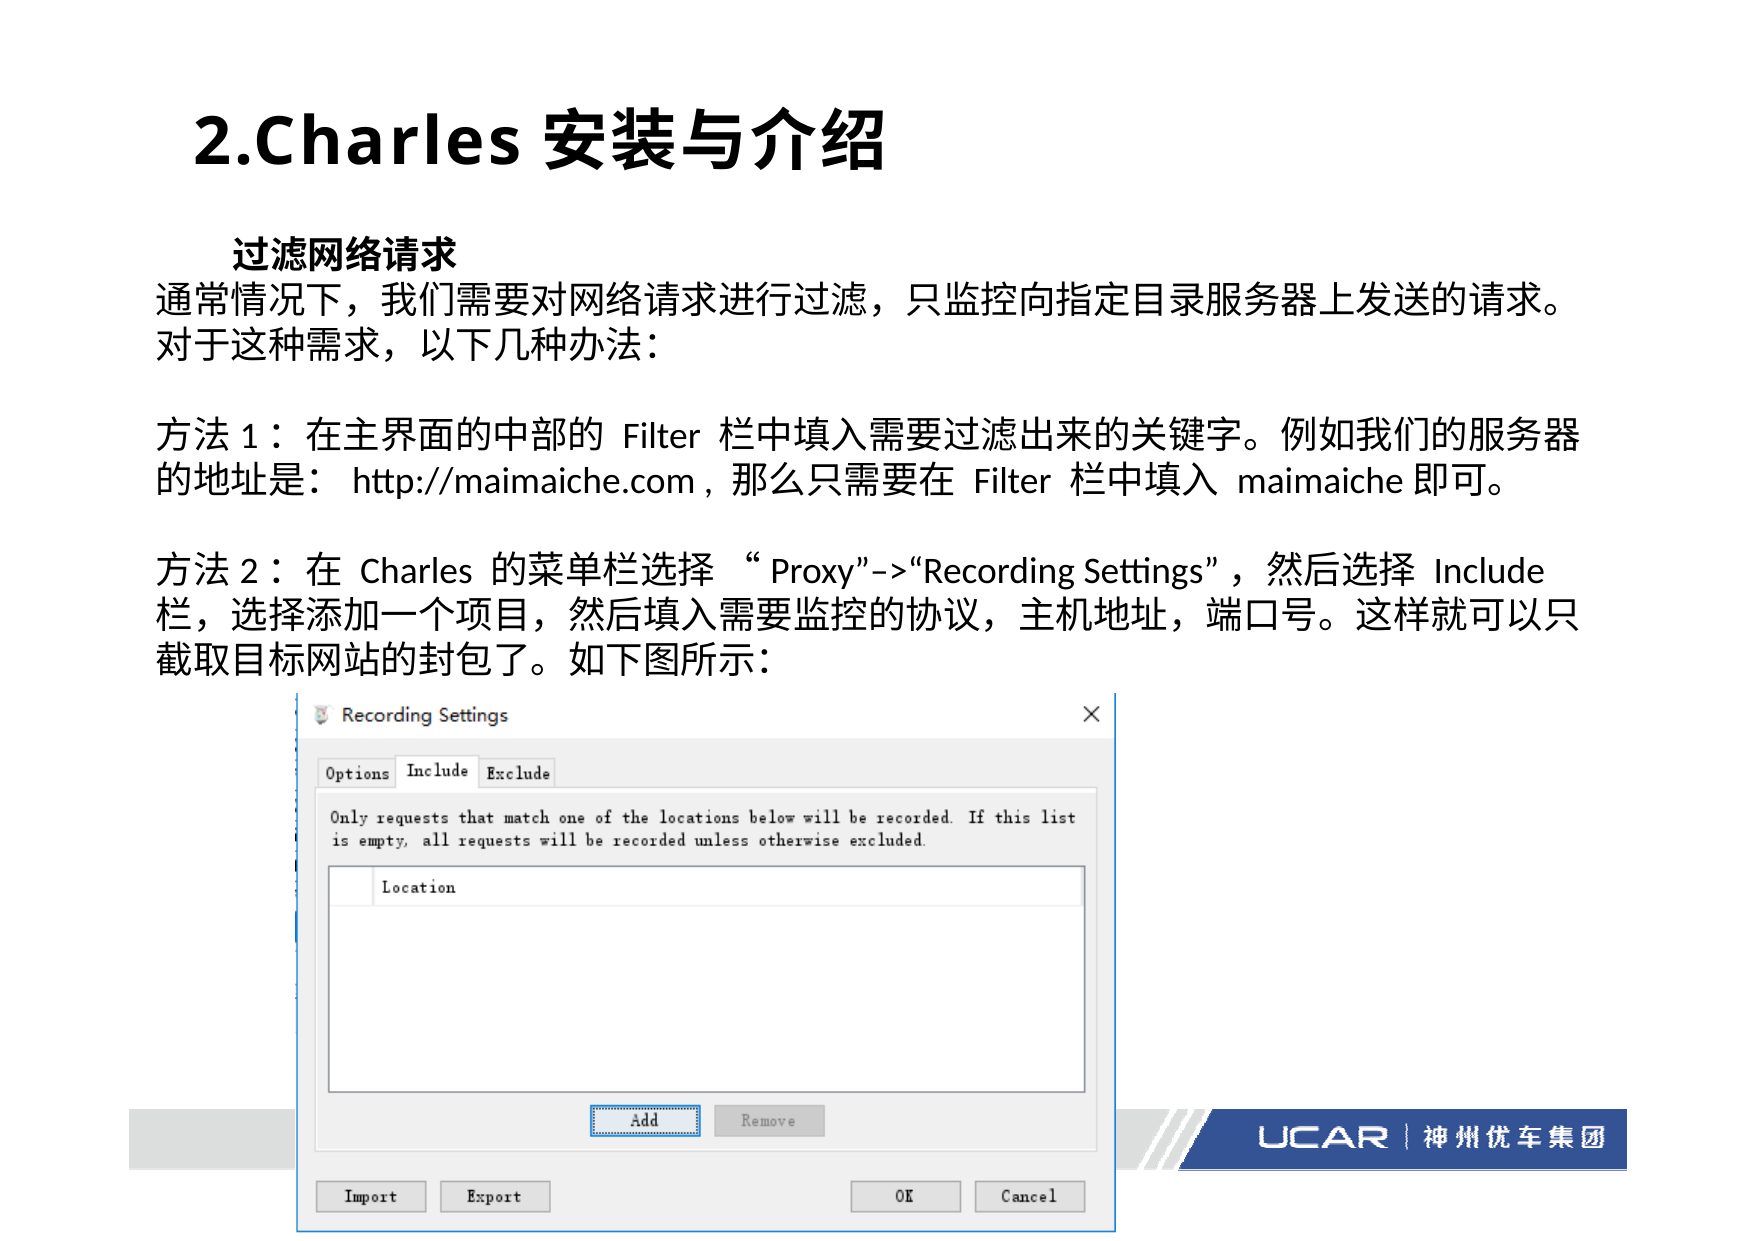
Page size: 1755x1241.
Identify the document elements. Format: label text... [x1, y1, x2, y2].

text_box 过滤网络请求 通常情况下，我们需要对网络请求进行过滤，只监控向指定目录服务器上发送的请求。对于这种需求，以下几种办法： 方法1：在主界面的中部的 Filter 栏中填入需要过滤出来的关键字。例如我们的服务器的地址是：http://maimaiche.com , 那么只需要在 Filter 栏中填入 maimaiche即可。 方法2：在 Charles 的菜单栏选择 “Proxy”–>“Recording Settings”，然后选择 Include 栏，选择添加一个项目，然后填入需要监控的协议，主机地址，端口号。这样就可以只截取目标网站的封包了。如下图所示： [140, 223, 1602, 689]
picture [127, 692, 1627, 1234]
text_box 2.Charles安装与介绍 [191, 95, 1143, 178]
